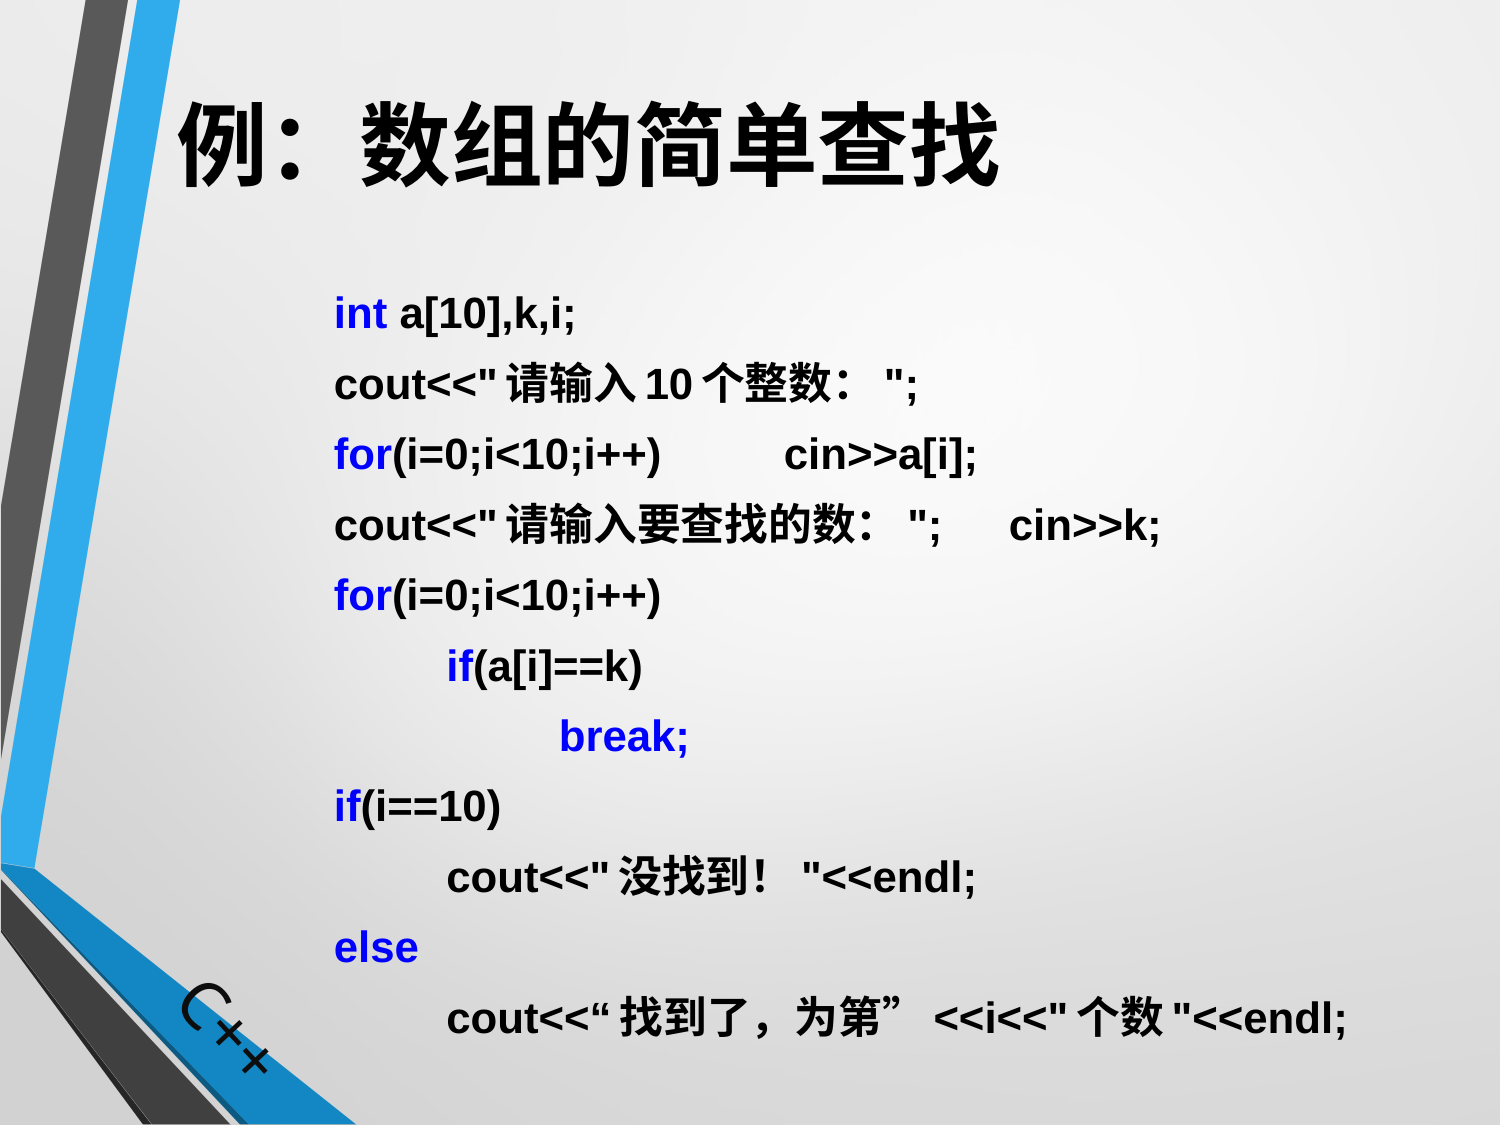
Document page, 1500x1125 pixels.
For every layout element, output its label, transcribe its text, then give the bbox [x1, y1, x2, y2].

picture [0, 0, 358, 1125]
list int a[10],k,i; cout<<"请输入10个整数："; for(i=0;i<10;i++) cin>>a[i]; cout<<"请输入要查找的数："; cin>>k; for(i=0;i<10;i++) if(a[i]==k) break; if(i==10) cout<<"没找到！"<<endl; else cout<<“找到了，为第”<<i<<"个数"<<endl; [161, 275, 1425, 1053]
title 例：数组的简单查找 [161, 43, 1425, 242]
